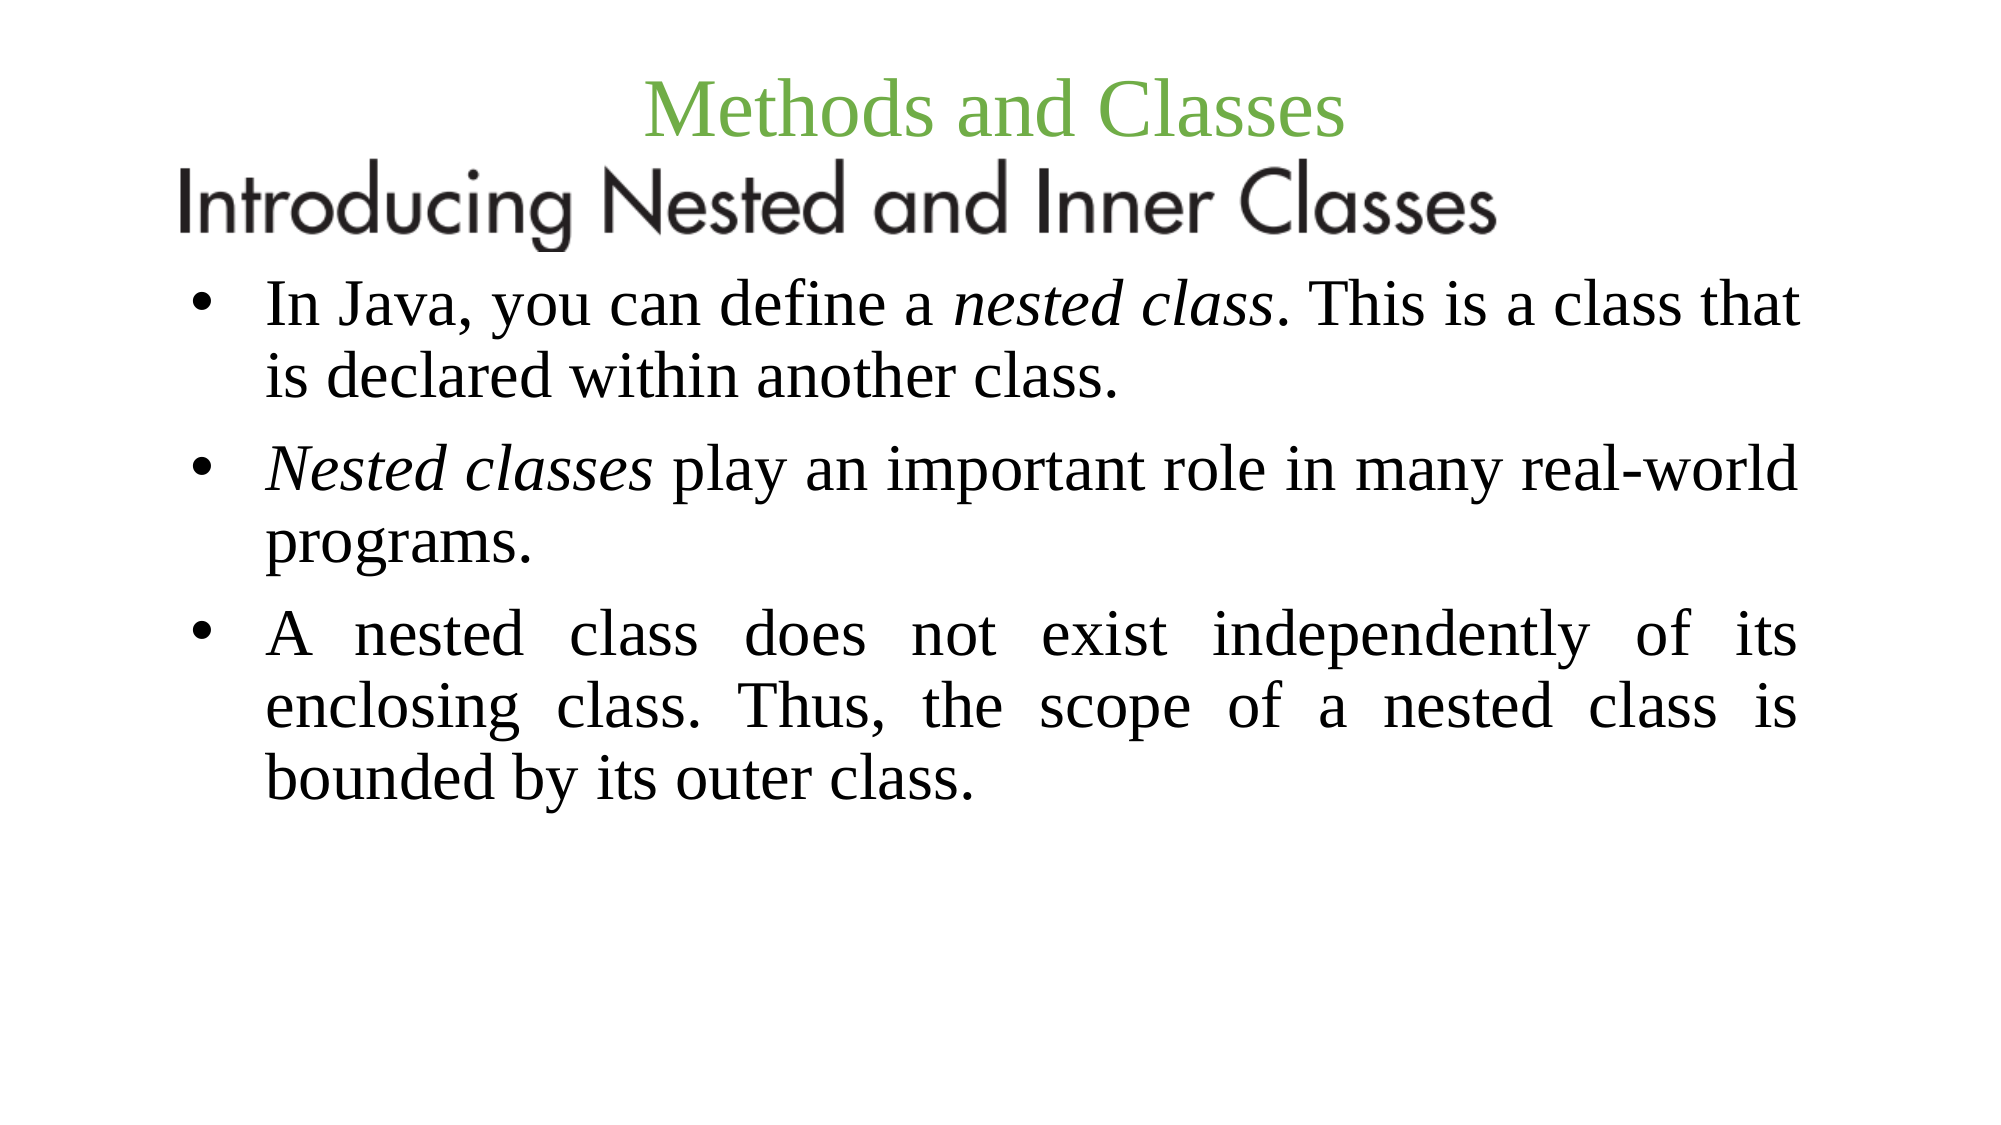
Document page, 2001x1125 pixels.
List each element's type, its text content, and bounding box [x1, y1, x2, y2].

picture [162, 137, 1523, 252]
subtitle Methods and Classes In Java, you can define a nested class. This is a class that is declared within another class. Nested classes play an important role in many real-world programs. A nested class does not exist independently of its enclosing class. Thus, the scope of a nested class is bounded by its outer class. [175, 56, 1817, 1055]
